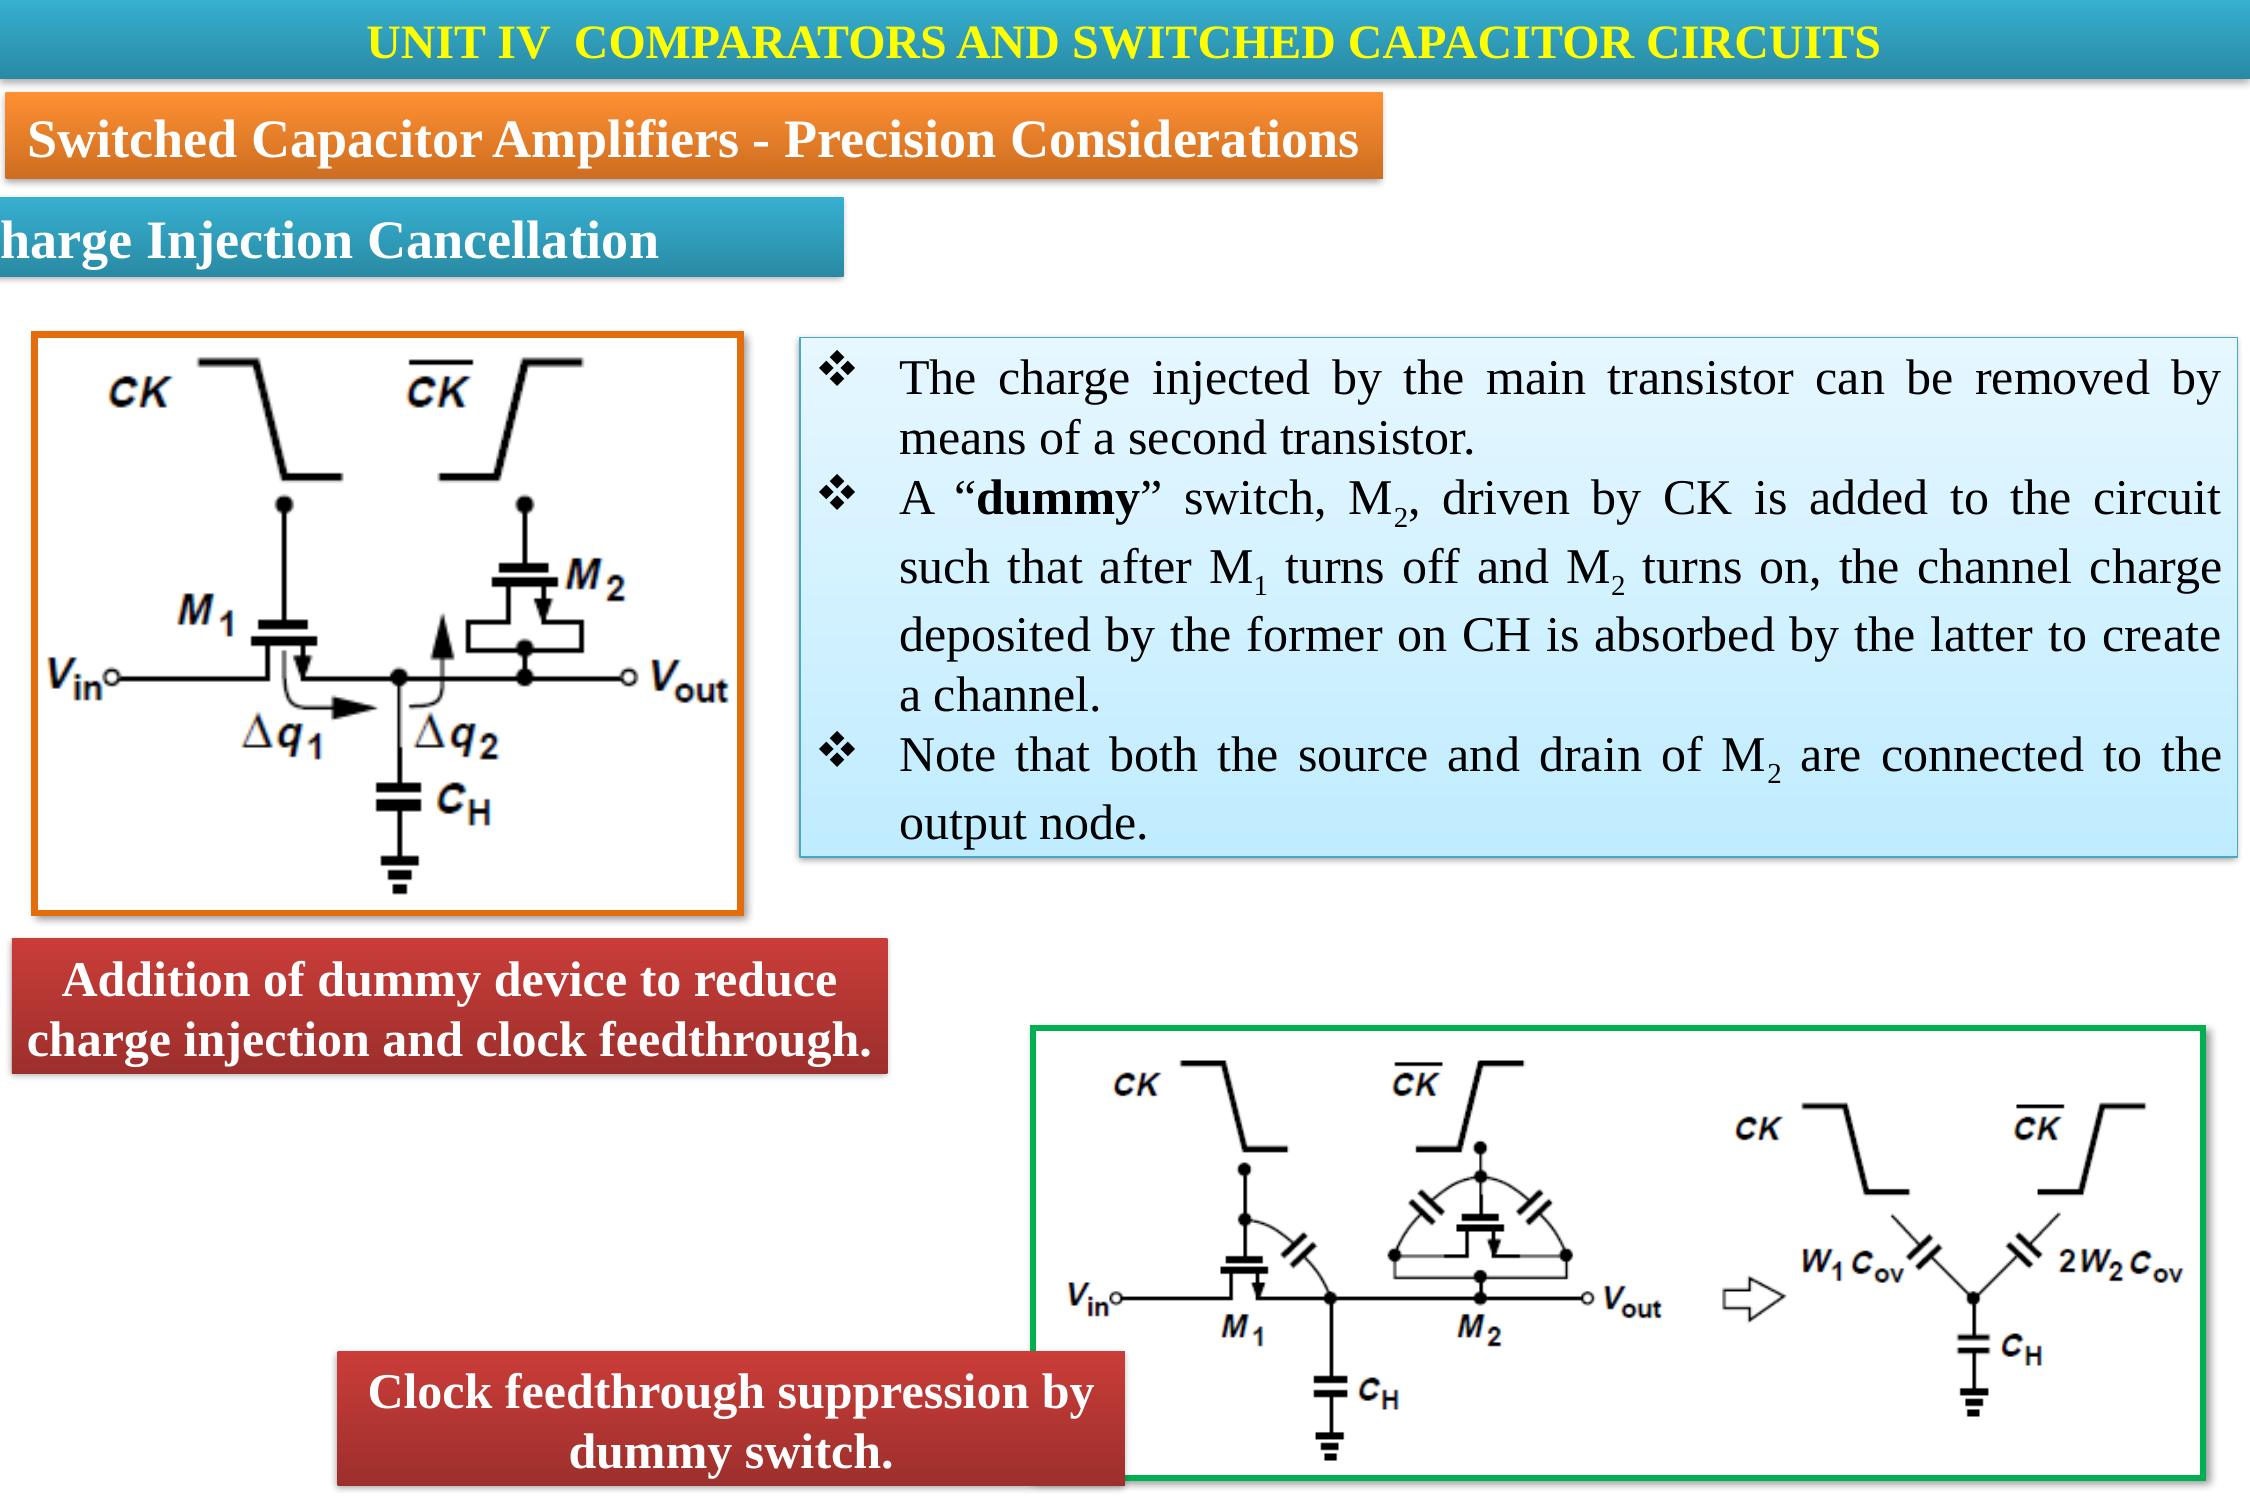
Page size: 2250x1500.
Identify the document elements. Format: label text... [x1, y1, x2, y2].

picture [1035, 1030, 2201, 1476]
text_box Charge Injection Cancellation [0, 197, 844, 277]
text_box Addition of dummy device to reduce charge injection and clock feedthrough. [11, 938, 888, 1074]
text_box Clock feedthrough suppression by dummy switch. [337, 1351, 1125, 1486]
text_box Switched Capacitor Amplifiers - Precision Considerations [5, 92, 1383, 179]
picture [37, 337, 738, 911]
text_box UNIT IV COMPARATORS AND SWITCHED CAPACITOR CIRCUITS [0, 0, 2250, 79]
text_box The charge injected by the main transistor can be removed by means of a second transistor. A “dummy” switch, M2, driven by CK is added to the circuit such that after M1 turns off and M2 turns on, the channel charge deposited by the former on CH is absorbed by the latter to create a channel. Note that both the source and drain of M2 are connected to the output node. [799, 337, 2238, 858]
